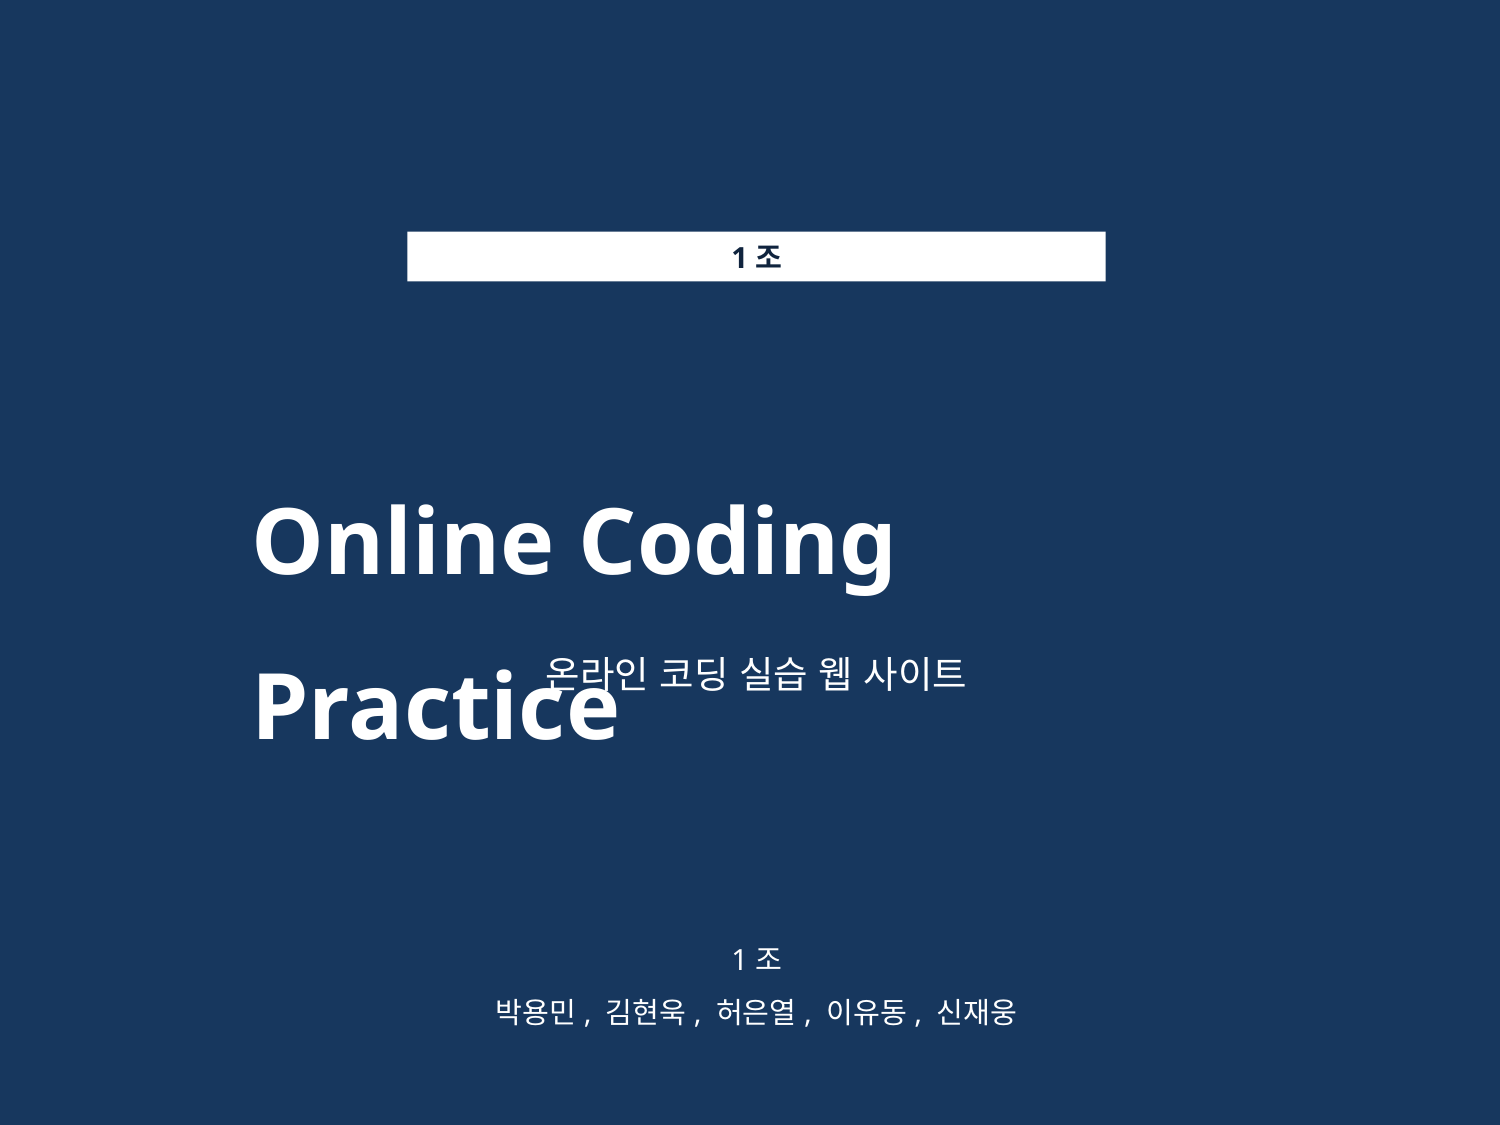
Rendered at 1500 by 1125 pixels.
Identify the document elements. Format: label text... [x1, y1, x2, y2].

text_box Online Coding Practice [236, 420, 1277, 766]
text_box 1조 박용민, 김현욱, 허은열, 이유동, 신재웅 [443, 916, 1070, 1037]
text_box 1조 [407, 231, 1106, 282]
text_box 온라인 코딩 실습 웹 사이트 [461, 621, 1052, 704]
